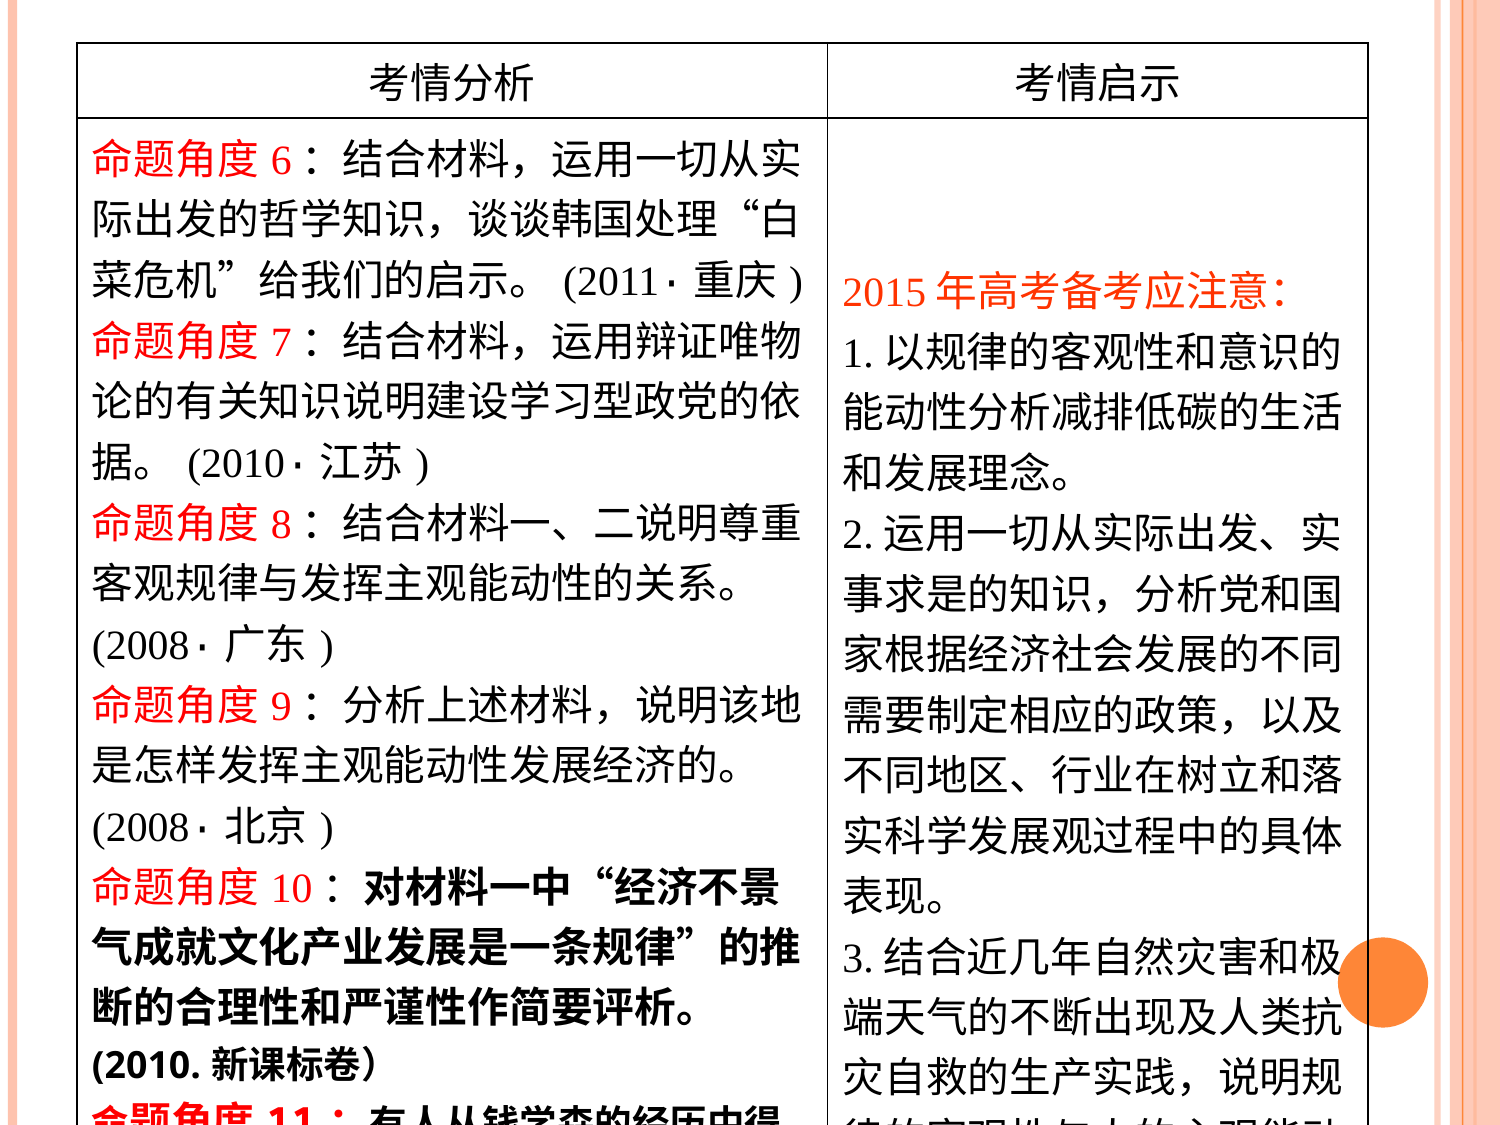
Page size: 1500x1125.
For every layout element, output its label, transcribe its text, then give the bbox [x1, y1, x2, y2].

table_header 考情启示 [828, 44, 1367, 117]
table_cell 命题角度6：结合材料，运用一切从实际出发的哲学知识，谈谈韩国处理“白菜危机”给我们的启示。(2011·重庆) 命题角度7：结合材料，运用辩证唯物论的有关知识说明建设学习型政党的依据。(2010·江苏) 命题角度8：结合材料一、二说明尊重客观规律与发挥主观能动性的关系。(2008·广东) 命题角度9：分析上述材料，说明该地是怎样发挥主观能动性发展经济的。(2008·北京) 命题角度10：对材料一中“经济不景气成就文化产业发展是一条规律”的推断的合理性和严谨性作简要评析。(2010.新课标卷） 命题角度11：有人从钱学森的经历中得出结论：“有什么样的教学观念，就有什么样的学生。”你如何评价这种观点?请运用意识作用的原理说明理由。(2014.新课标卷) [78, 119, 827, 1125]
table_cell 2015年高考备考应注意： 1.以规律的客观性和意识的能动性分析减排低碳的生活和发展理念。 2.运用一切从实际出发、实事求是的知识，分析党和国家根据经济社会发展的不同需要制定相应的政策，以及不同地区、行业在树立和落实科学发展观过程中的具体表现。 3.结合近几年自然灾害和极端天气的不断出现及人类抗灾自救的生产实践，说明规律的客观性与人的主观能动性的关系，说明人类尊重规律、按规律办事的必要性。 [828, 119, 1367, 1125]
table_header 考情分析 [78, 44, 827, 117]
